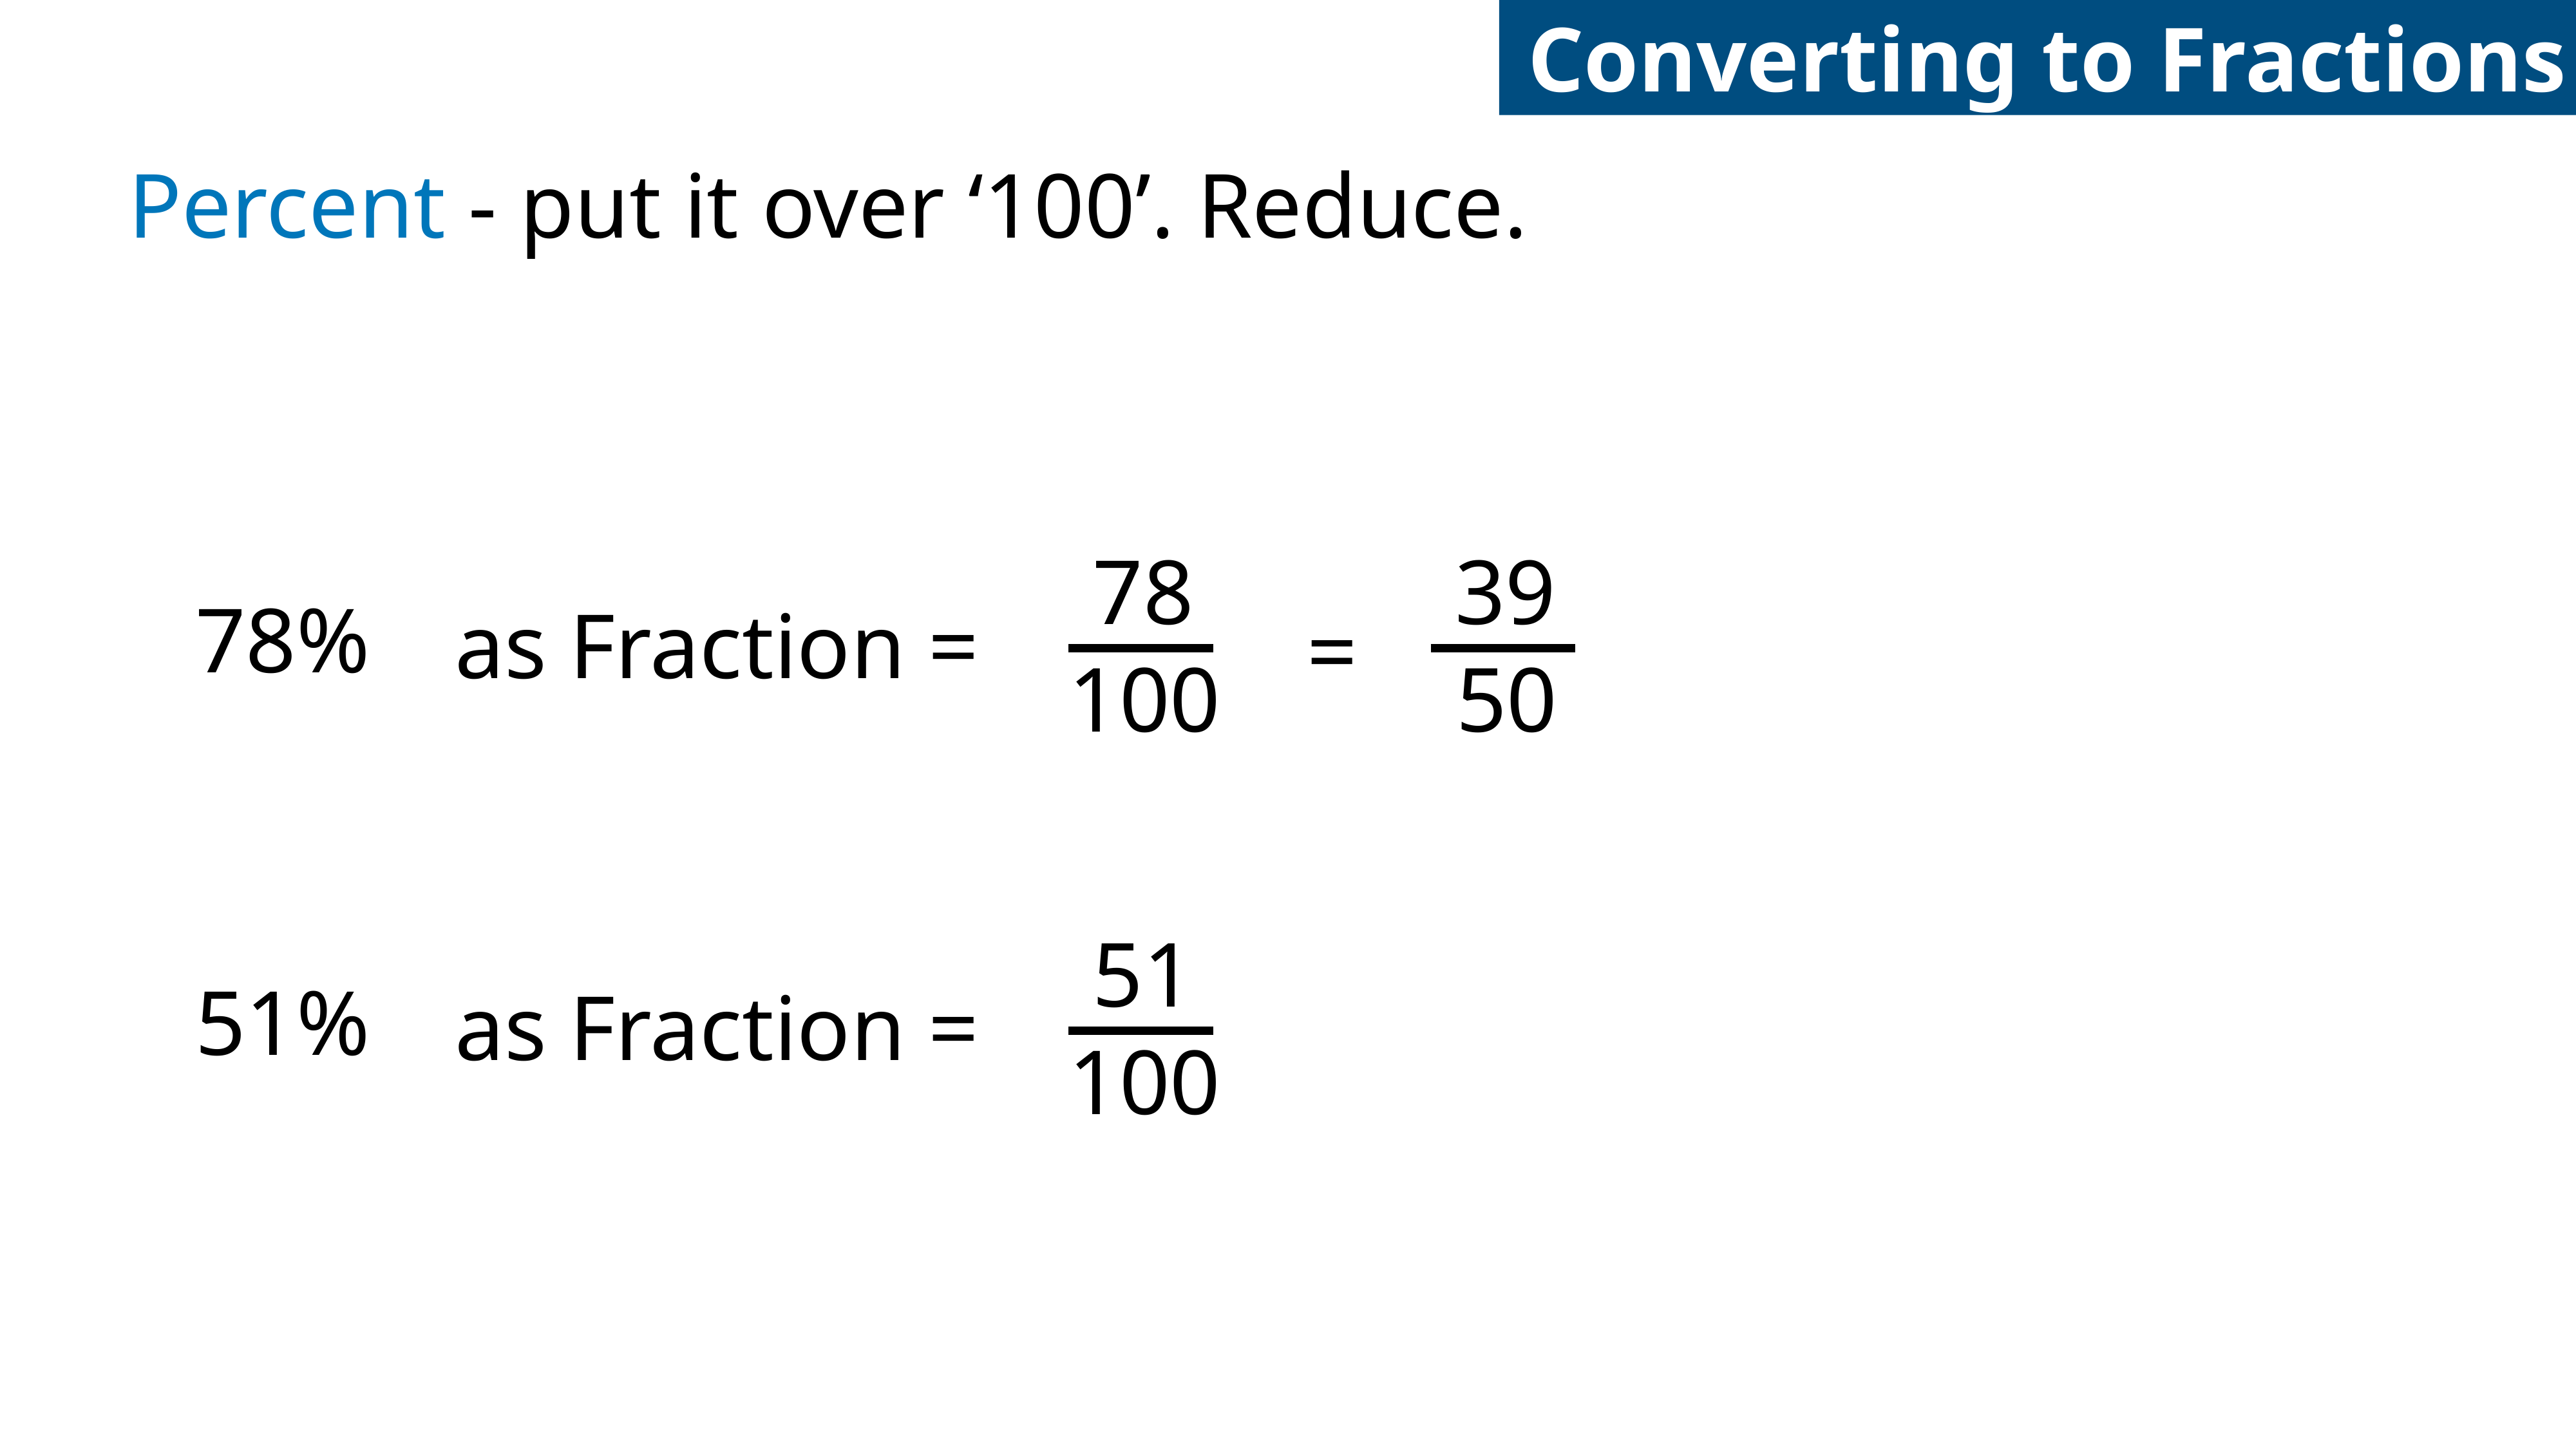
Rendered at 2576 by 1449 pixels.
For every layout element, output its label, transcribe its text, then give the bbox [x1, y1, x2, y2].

text_box Percent - put it over ‘100’. Reduce. [122, 144, 1535, 261]
text_box 50 [1450, 638, 1563, 648]
text_box 100 [1063, 1020, 1226, 1137]
text_box as Fraction = [449, 584, 1009, 701]
text_box as Fraction = [449, 967, 1009, 1084]
text_box 51 [1087, 913, 1200, 1020]
text_box 39 [1449, 530, 1562, 648]
text_box = [1302, 589, 1363, 707]
text_box 50 [1450, 649, 1563, 755]
text_box 51% [189, 961, 376, 1079]
text_box 78 [1087, 530, 1200, 638]
text_box Converting to Fractions [1499, 0, 2576, 115]
text_box 78% [189, 578, 376, 696]
text_box 100 [1063, 638, 1226, 755]
